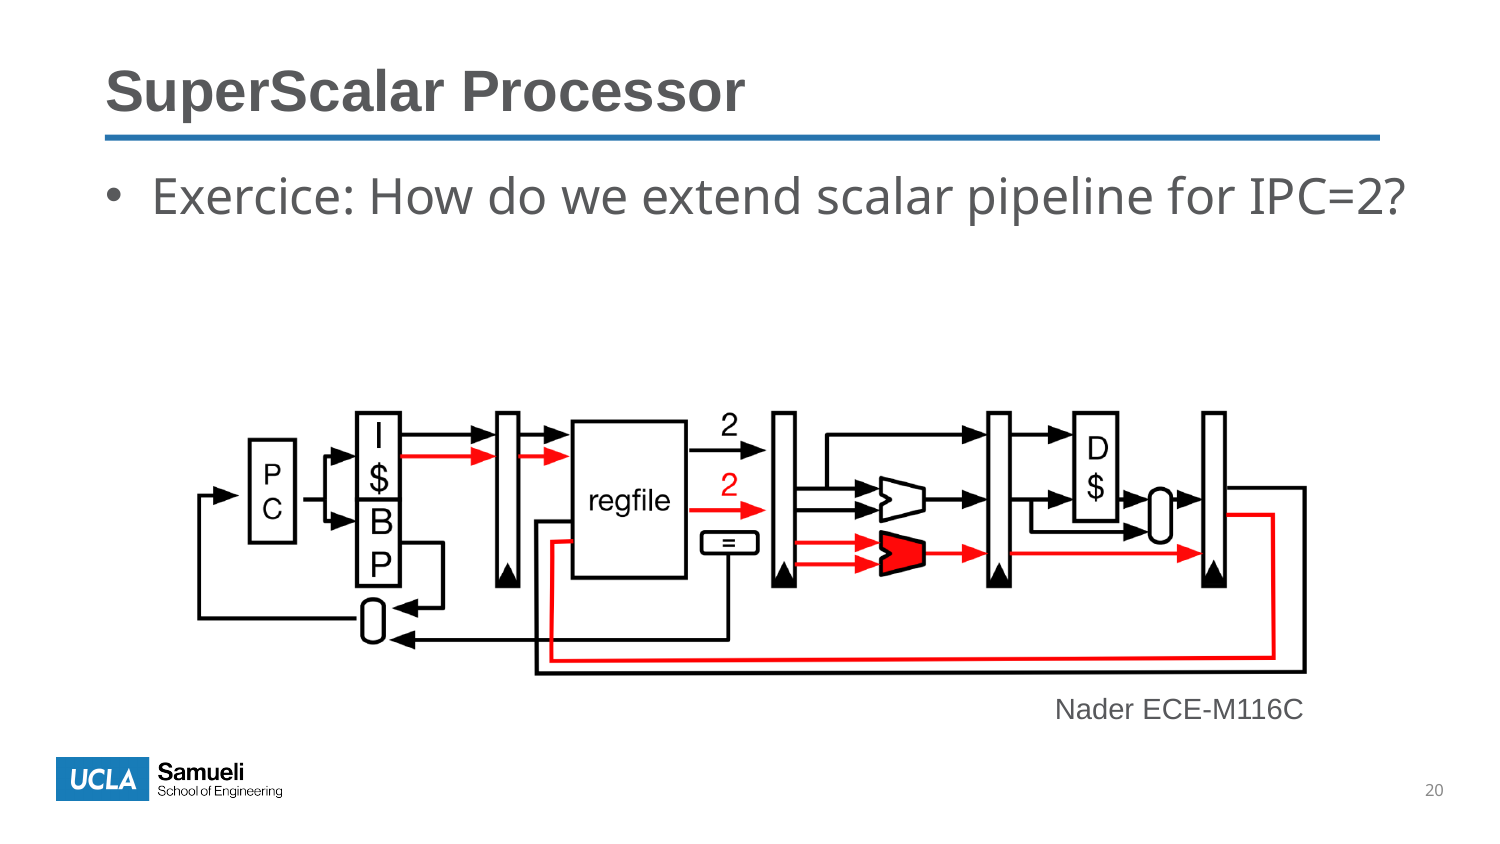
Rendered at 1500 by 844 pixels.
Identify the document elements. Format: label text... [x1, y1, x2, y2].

picture [186, 382, 1314, 680]
text_box SuperScalar Processor [104, 61, 1380, 125]
slide_number 20 [1425, 780, 1500, 840]
text_box Nader ECE-M116C [1054, 690, 1371, 726]
picture [56, 757, 282, 801]
text_box Exercice: How do we extend scalar pipeline for IPC=2? [104, 164, 1444, 366]
